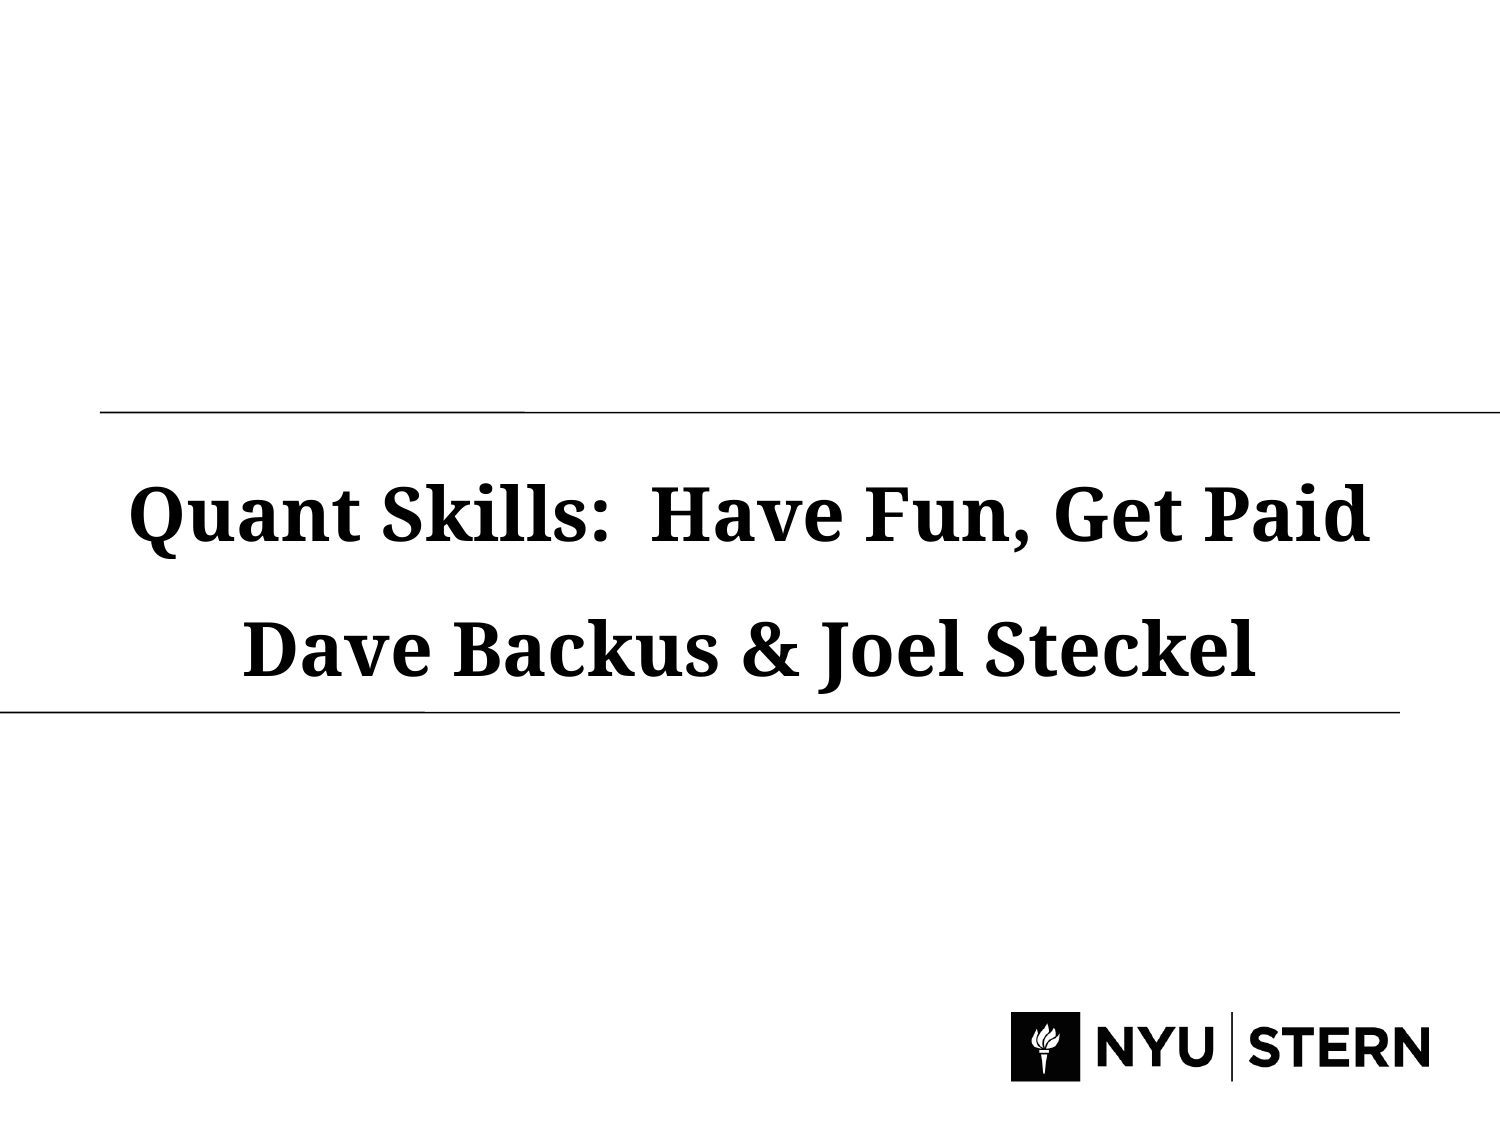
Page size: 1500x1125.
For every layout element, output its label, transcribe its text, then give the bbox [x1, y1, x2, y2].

picture [1011, 1012, 1430, 1082]
title Quant Skills: Have Fun, Get Paid Dave Backus & Joel Steckel [62, 412, 1438, 701]
